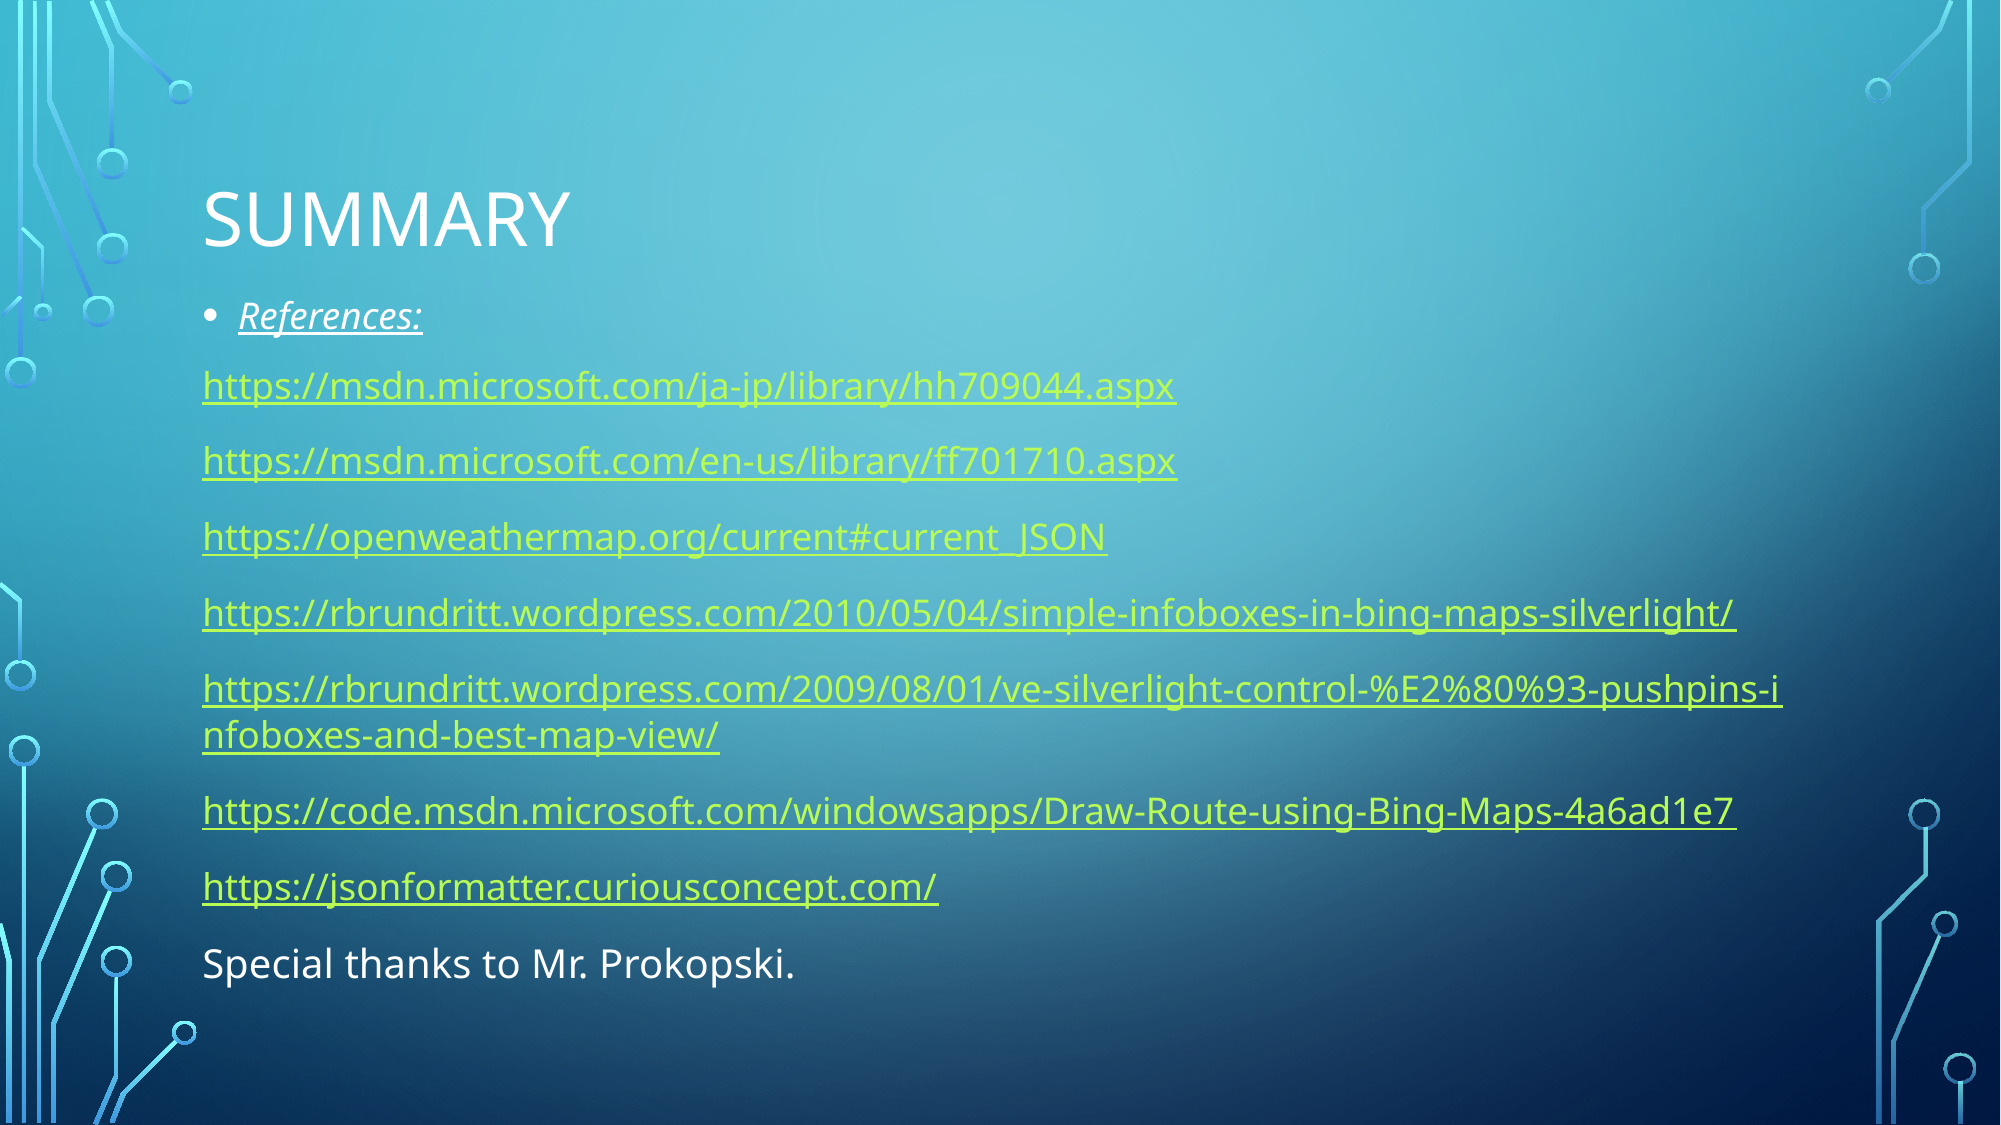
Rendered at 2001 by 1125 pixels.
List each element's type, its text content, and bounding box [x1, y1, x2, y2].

list References: https://msdn.microsoft.com/ja-jp/library/hh709044.aspx https://msdn.microsoft.com/en-us/library/ff701710.aspx https://openweathermap.org/current#current_JSON https://rbrundritt.wordpress.com/2010/05/04/simple-infoboxes-in-bing-maps-silverlight/ https://rbrundritt.wordpress.com/2009/08/01/ve-silverlight-control-%E2%80%93-pushpins-infoboxes-and-best-map-view/ https://code.msdn.microsoft.com/windowsapps/Draw-Route-using-Bing-Maps-4a6ad1e7 https://jsonformatter.curiousconcept.com/ Special thanks to Mr. Prokopski. [187, 276, 1813, 950]
title Summary [187, 101, 1813, 276]
